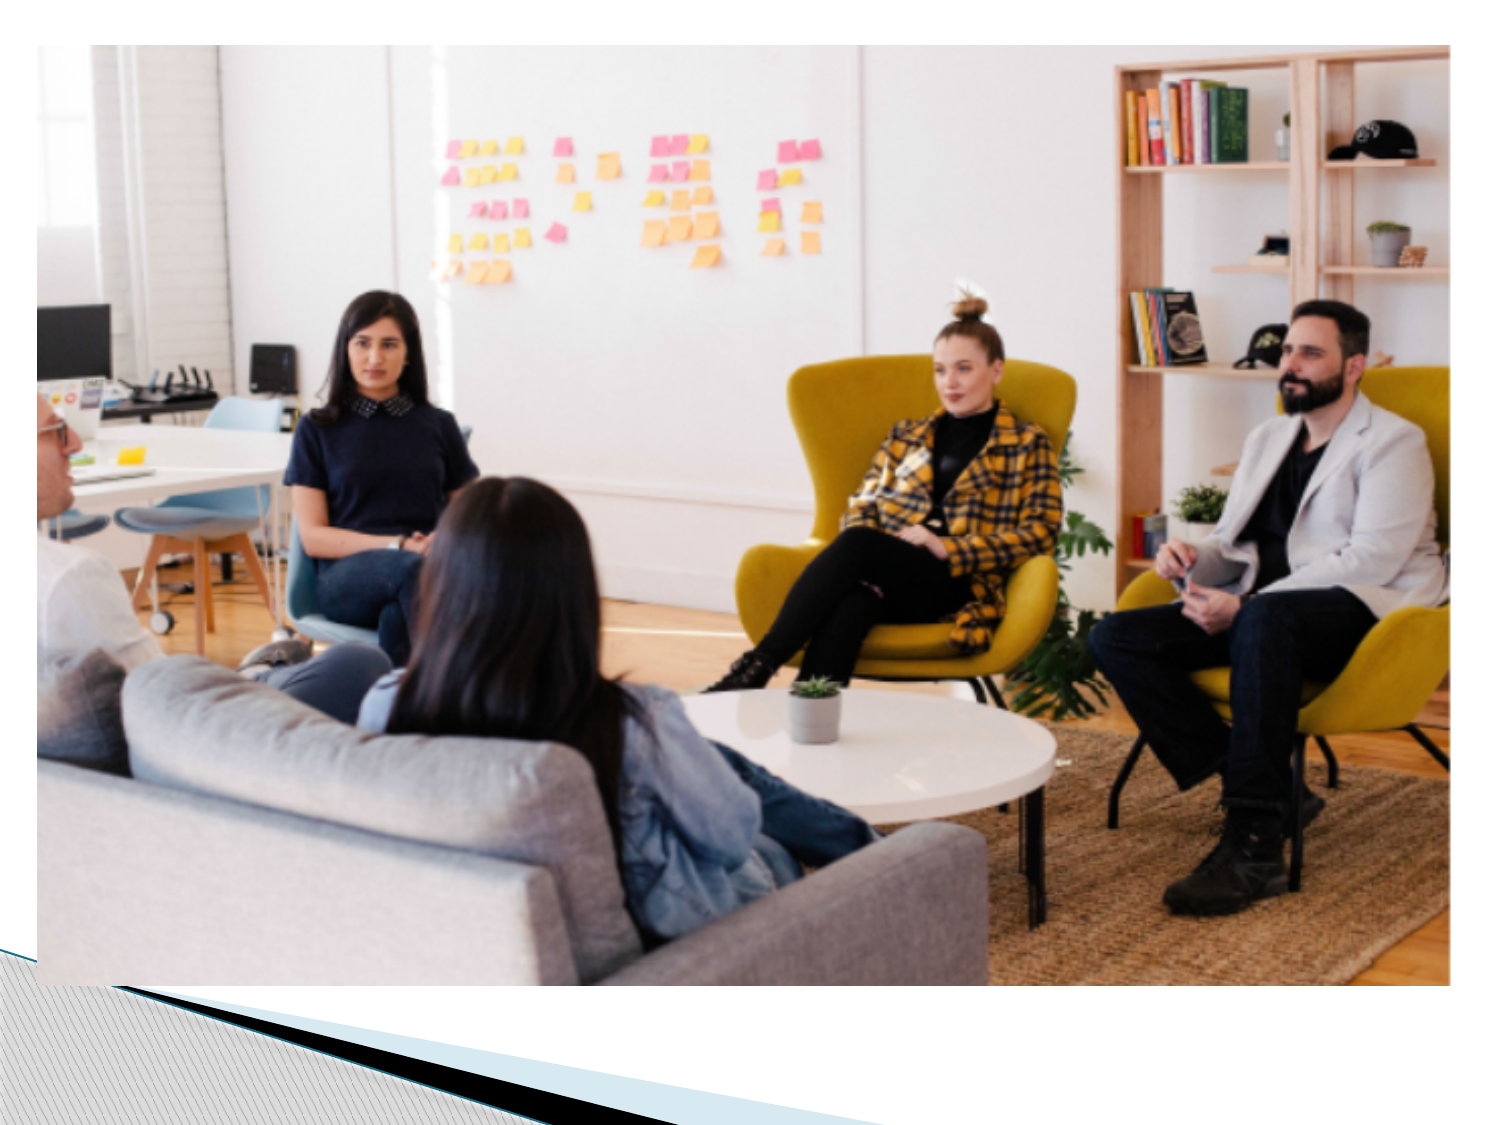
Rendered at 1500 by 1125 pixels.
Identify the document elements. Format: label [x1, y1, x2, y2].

list [37, 44, 1453, 986]
